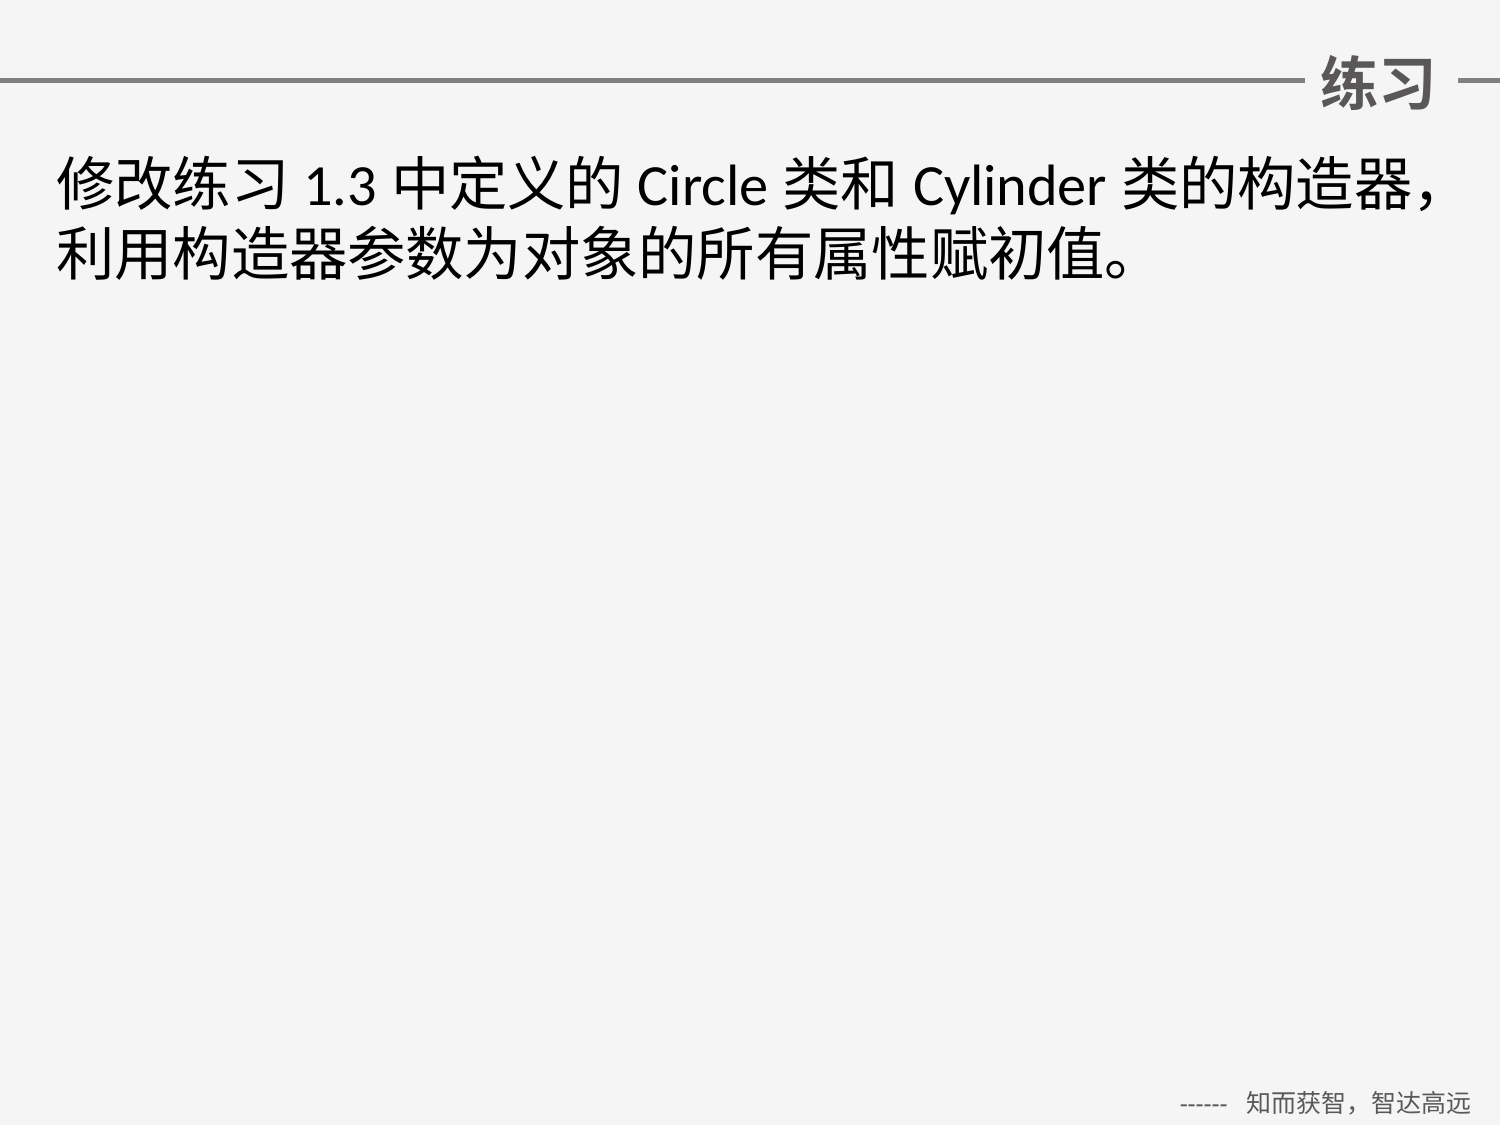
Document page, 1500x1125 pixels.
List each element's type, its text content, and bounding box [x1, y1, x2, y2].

list 修改练习1.3中定义的Circle类和Cylinder类的构造器，利用构造器参数为对象的所有属性赋初值。 [41, 139, 1459, 409]
title 练习 [1305, 39, 1459, 125]
